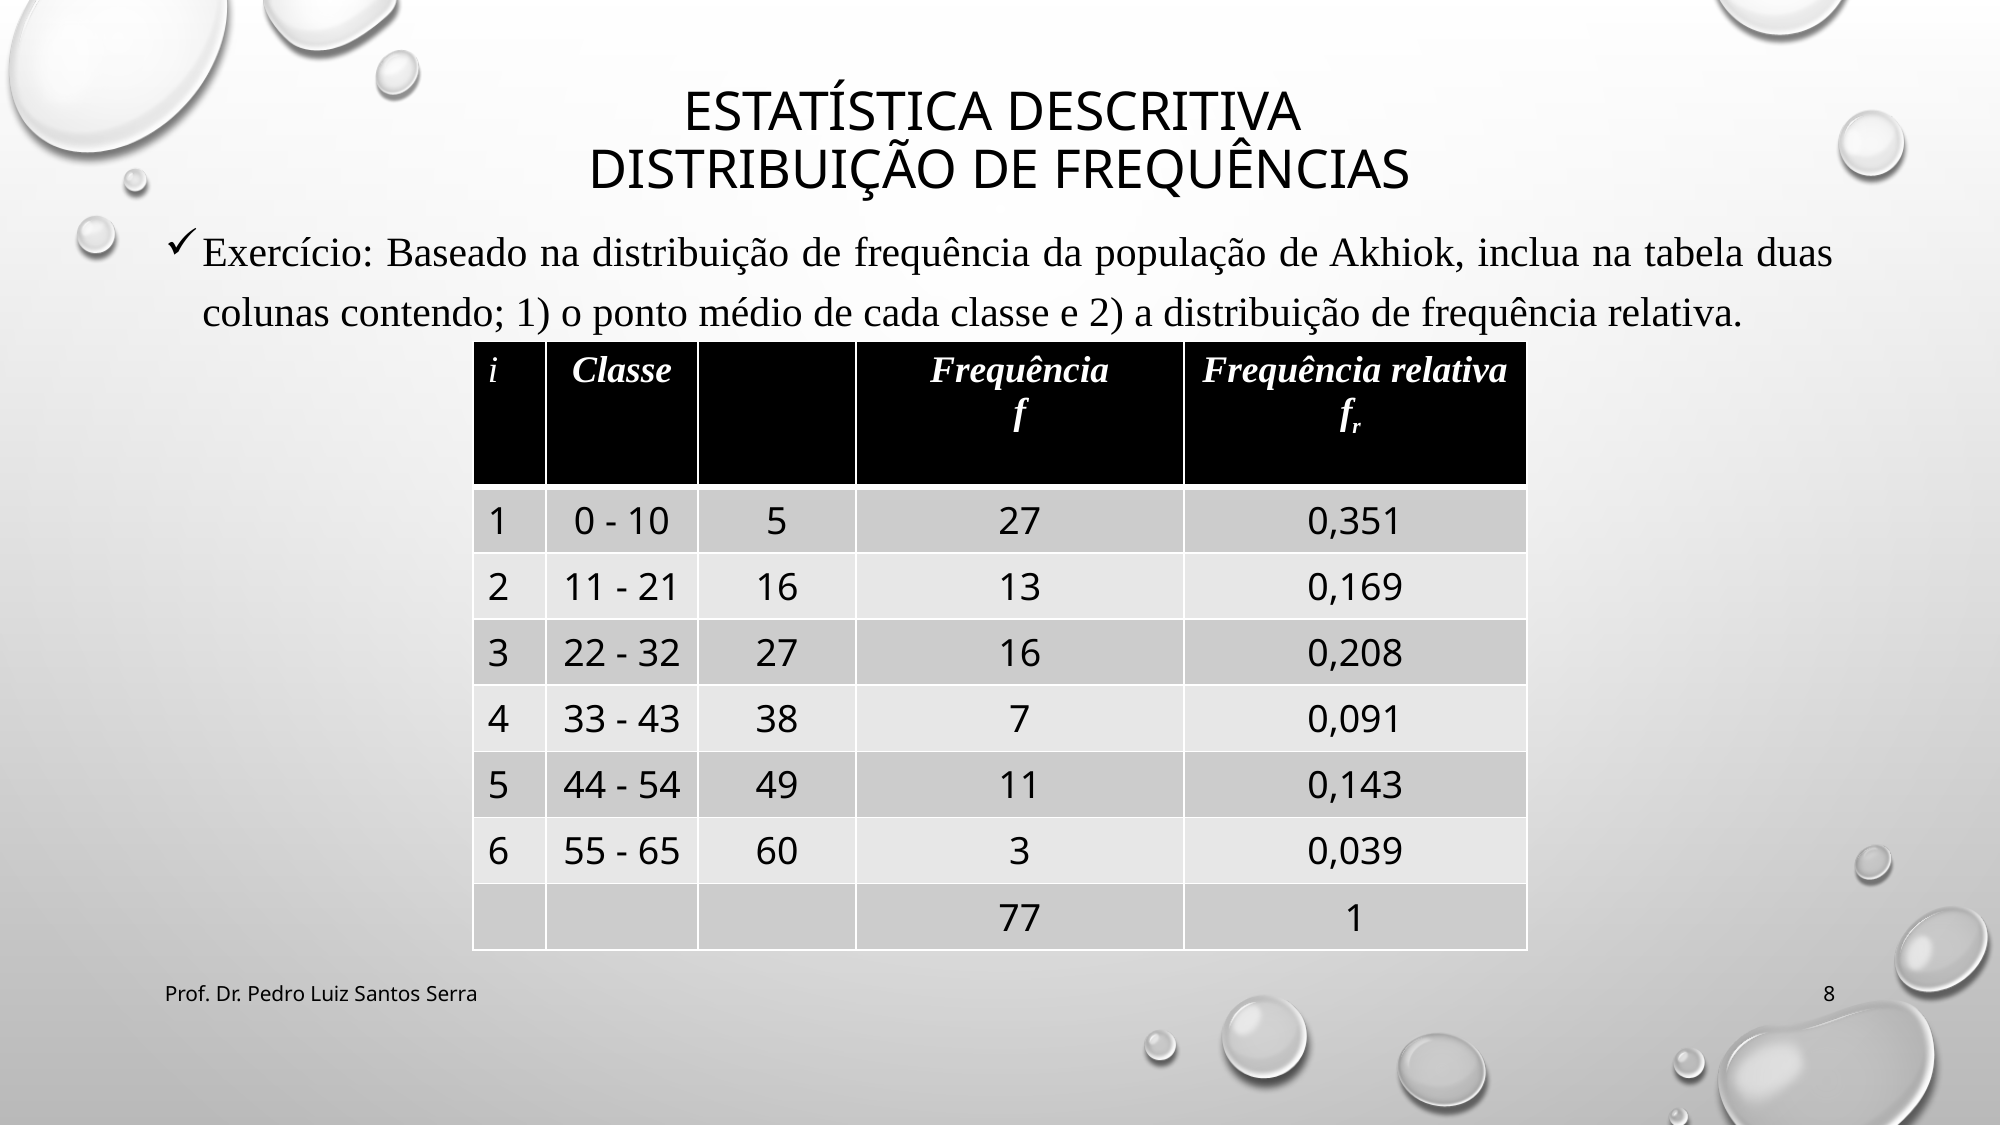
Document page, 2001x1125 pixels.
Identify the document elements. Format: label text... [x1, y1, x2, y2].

footer Prof. Dr. Pedro Luiz Santos Serra [149, 965, 1245, 1025]
picture [0, 0, 2000, 1125]
title Estatística descritiva distribuição de frequências [523, 76, 1477, 207]
slide_number 8 [1724, 965, 1851, 1025]
list Exercício: Baseado na distribuição de frequência da população de Akhiok, inclua na tabela duas colunas contendo; 1) o ponto médio de cada classe e 2) a distribuição de frequência relativa. [149, 207, 1850, 357]
